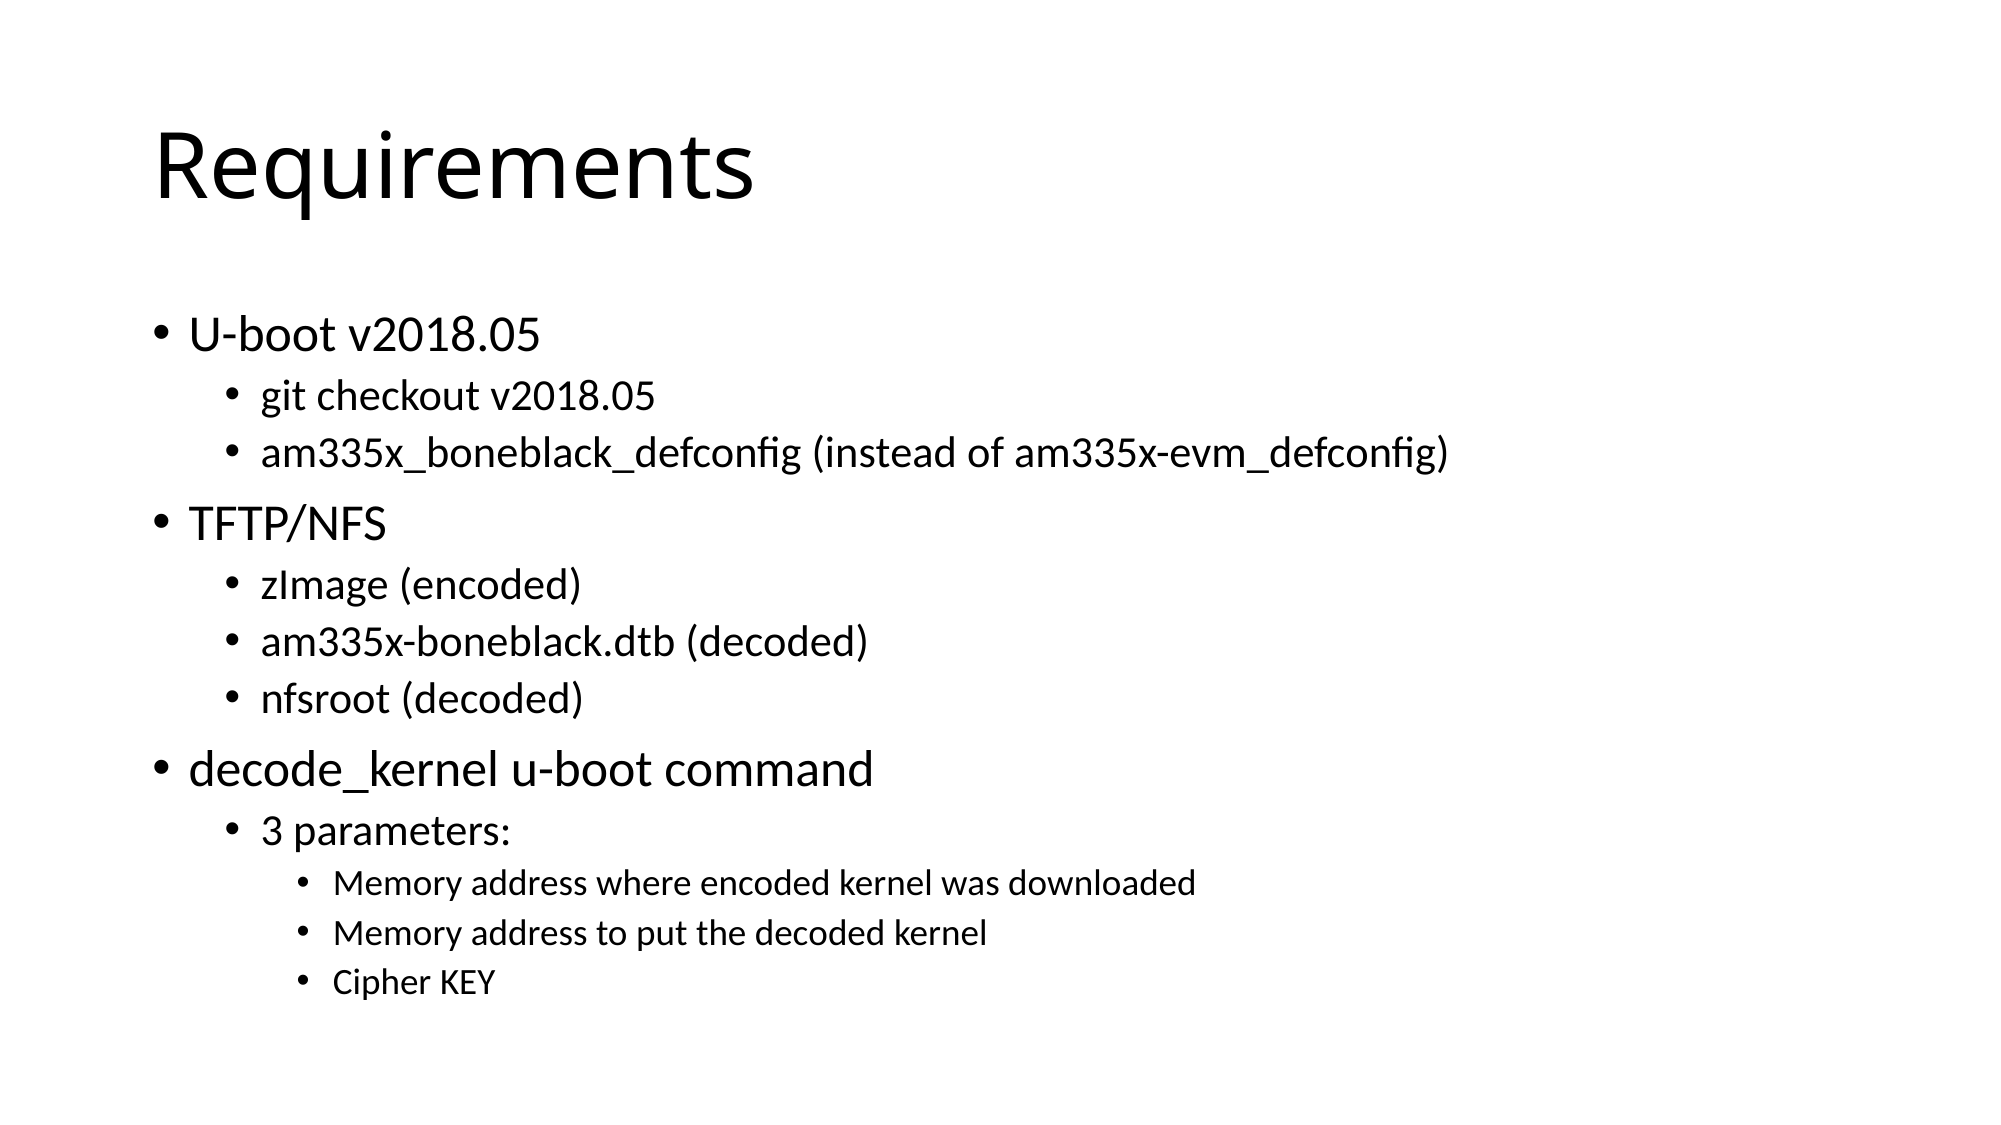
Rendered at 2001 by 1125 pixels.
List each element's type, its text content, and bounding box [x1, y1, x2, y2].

title Requirements [137, 59, 1863, 278]
list U-boot v2018.05 git checkout v2018.05 am335x_boneblack_defconfig (instead of am335x-evm_defconfig) TFTP/NFS zImage (encoded) am335x-boneblack.dtb (decoded) nfsroot (decoded) decode_kernel u-boot command 3 parameters: Memory address where encoded kernel was downloaded Memory address to put the decoded kernel Cipher KEY [137, 299, 1863, 1014]
